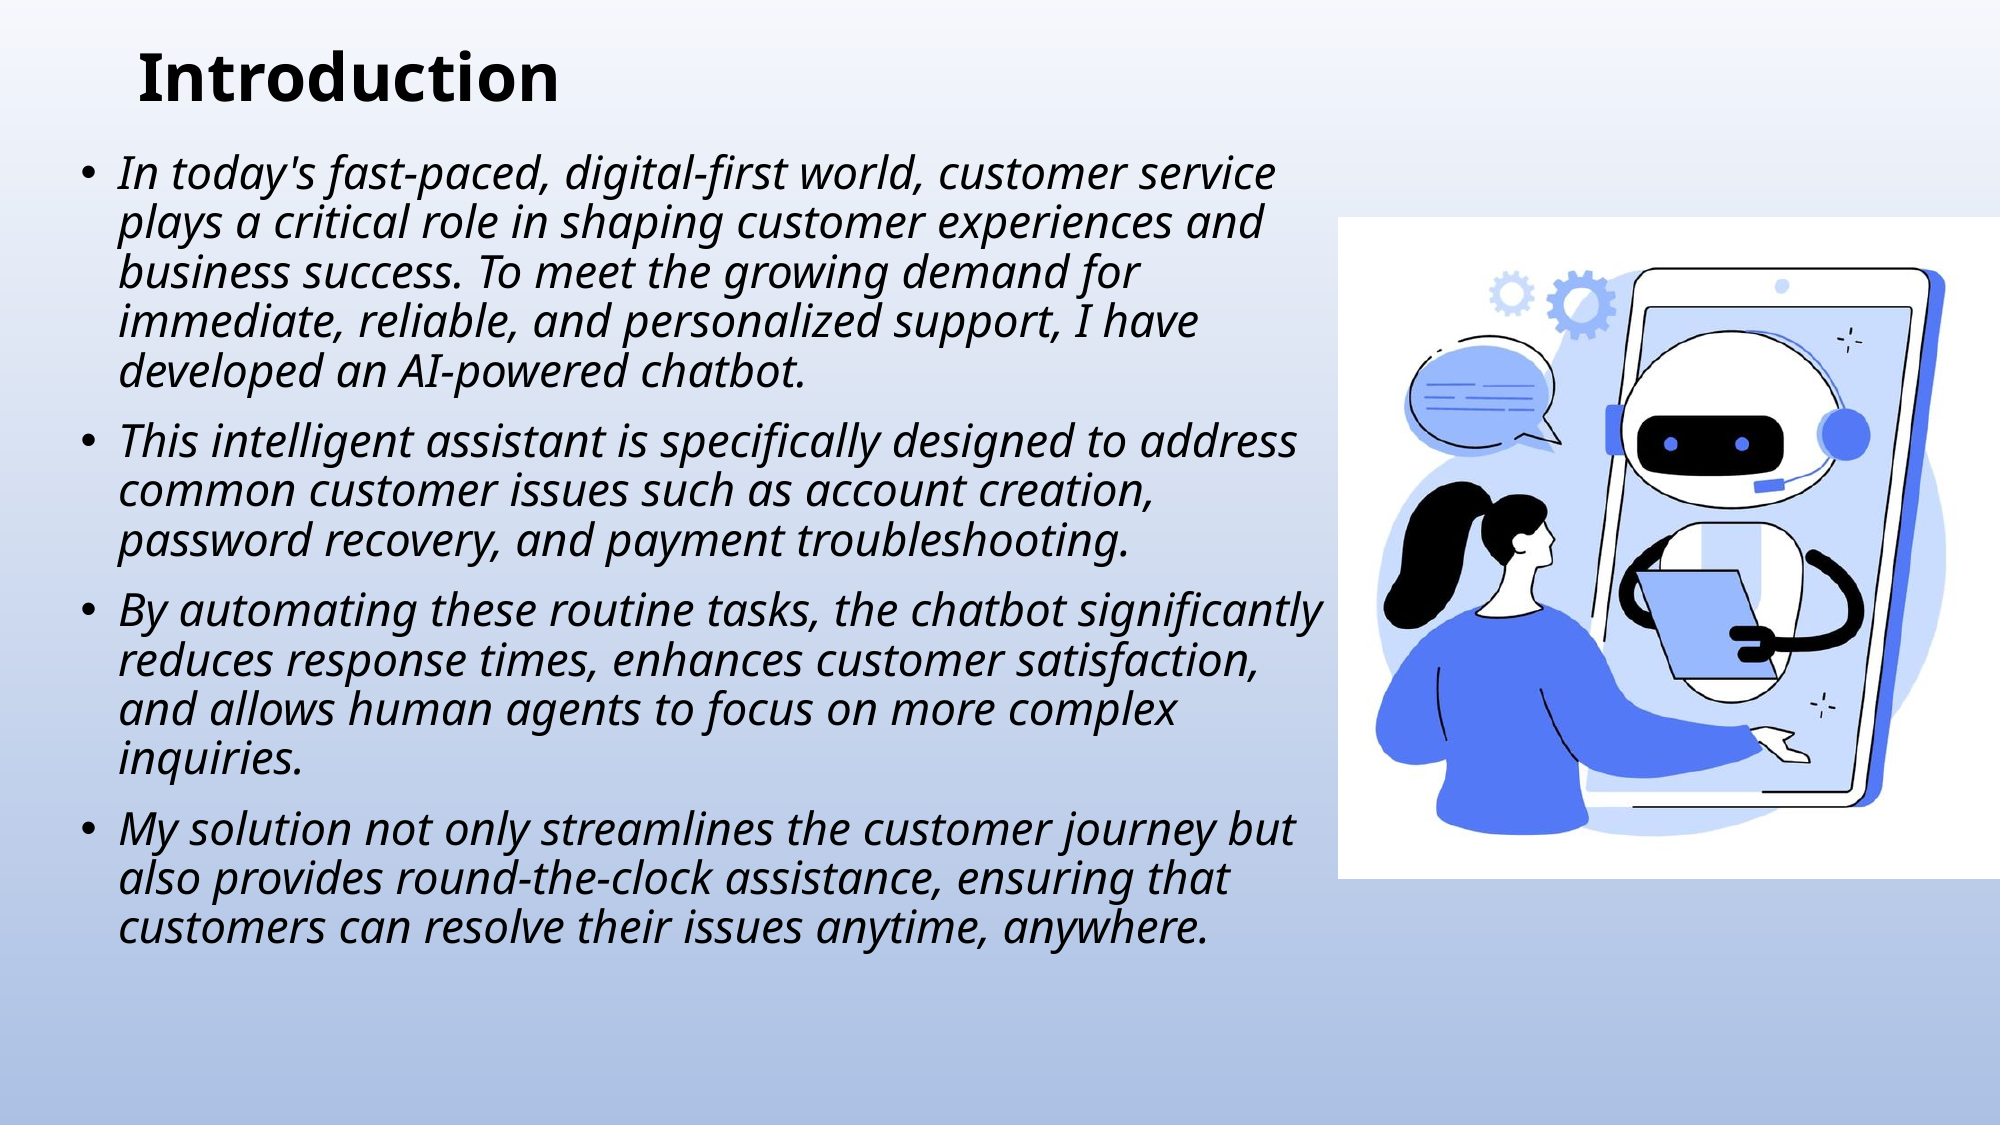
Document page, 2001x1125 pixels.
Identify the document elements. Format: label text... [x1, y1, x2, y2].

picture [1338, 217, 2000, 879]
list In today's fast-paced, digital-first world, customer service plays a critical role in shaping customer experiences and business success. To meet the growing demand for immediate, reliable, and personalized support, I have developed an AI-powered chatbot. This intelligent assistant is specifically designed to address common customer issues such as account creation, password recovery, and payment troubleshooting. By automating these routine tasks, the chatbot significantly reduces response times, enhances customer satisfaction, and allows human agents to focus on more complex inquiries. My solution not only streamlines the customer journey but also provides round-the-clock assistance, ensuring that customers can resolve their issues anytime, anywhere. [65, 142, 1339, 1125]
title Introduction [123, 18, 839, 142]
